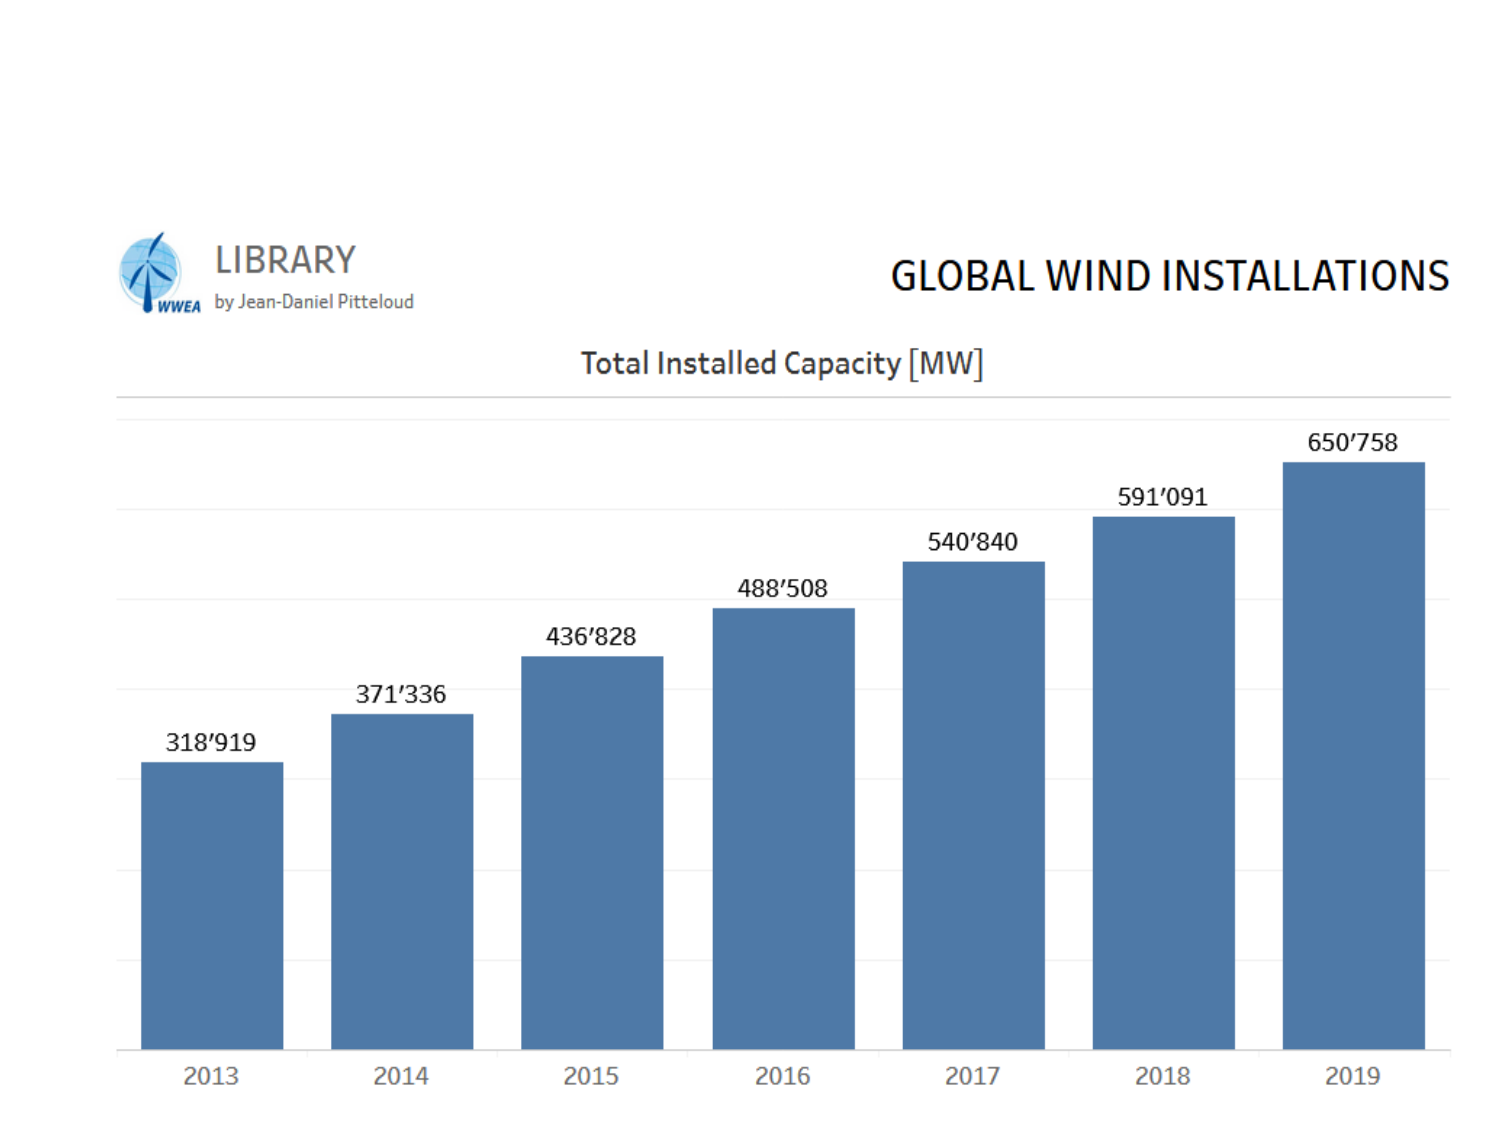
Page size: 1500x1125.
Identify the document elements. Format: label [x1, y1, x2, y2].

picture [49, 209, 1463, 1125]
